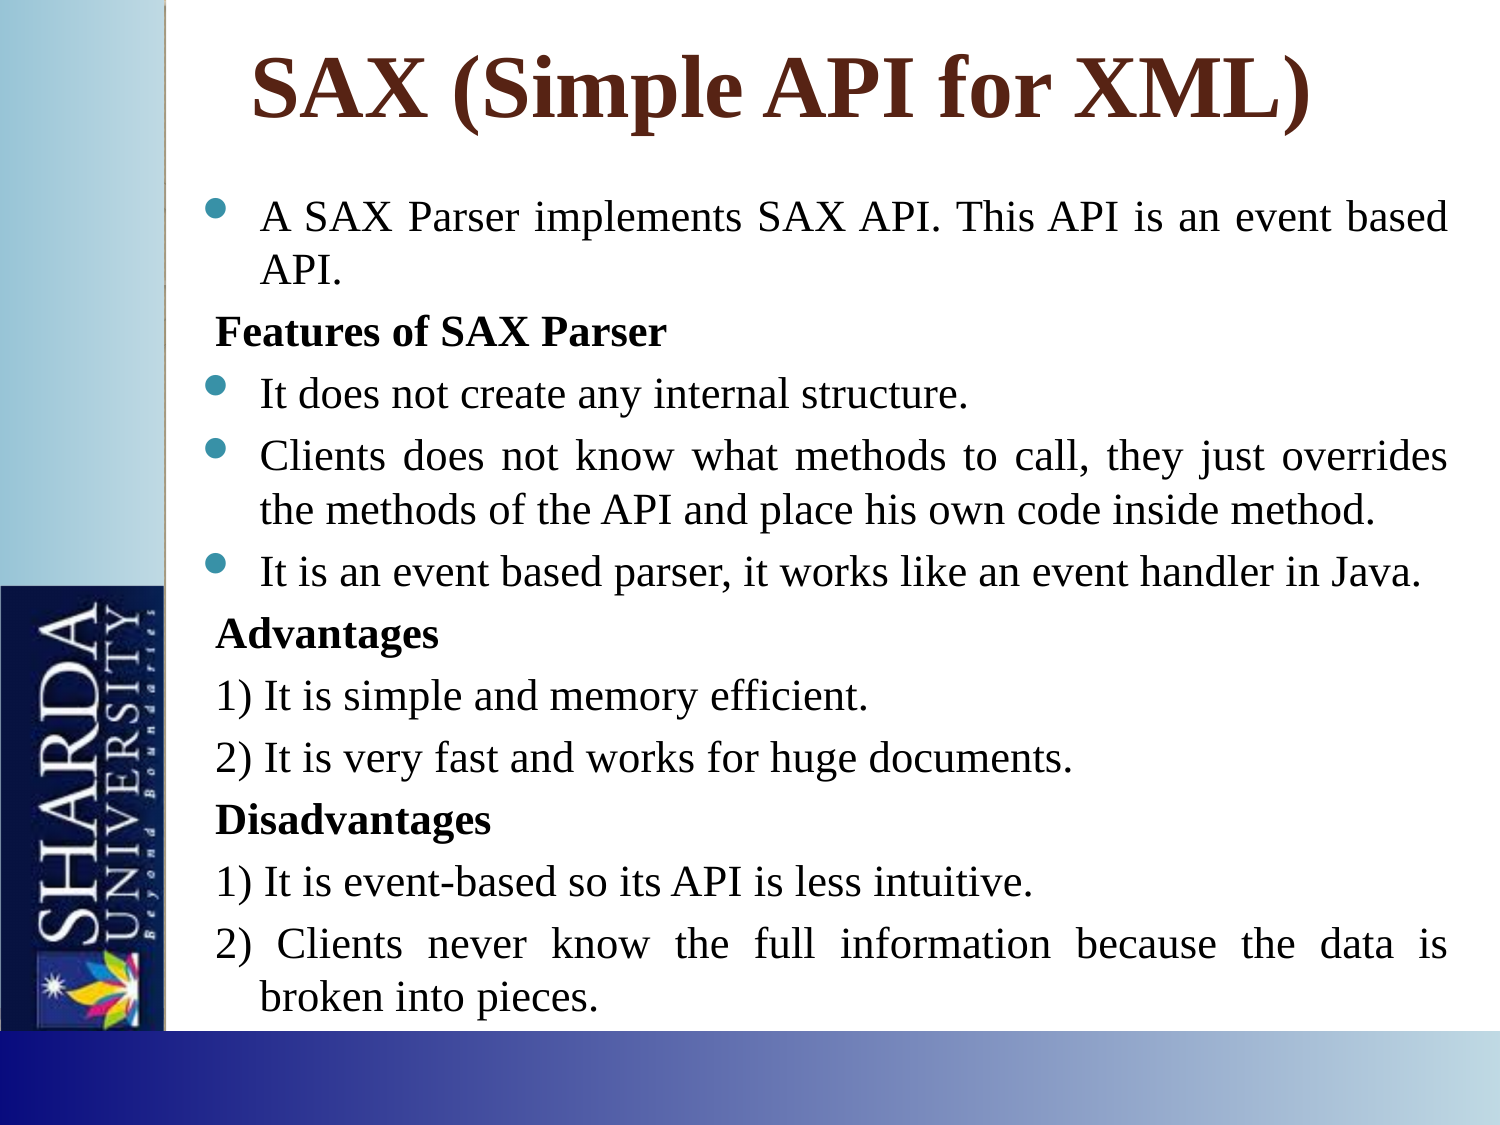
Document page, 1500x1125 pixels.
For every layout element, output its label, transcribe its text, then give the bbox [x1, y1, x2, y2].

picture [1, 586, 163, 1031]
title SAX (Simple API for XML) [235, 12, 1466, 150]
list A SAX Parser implements SAX API. This API is an event based API. Features of SAX Parser It does not create any internal structure. Clients does not know what methods to call, they just overrides the methods of the API and place his own code inside method. It is an event based parser, it works like an event handler in Java. Advantages 1) It is simple and memory efficient. 2) It is very fast and works for huge documents. Disadvantages 1) It is event-based so its API is less intuitive. 2) Clients never know the full information because the data is broken into pieces. [187, 178, 1466, 1038]
